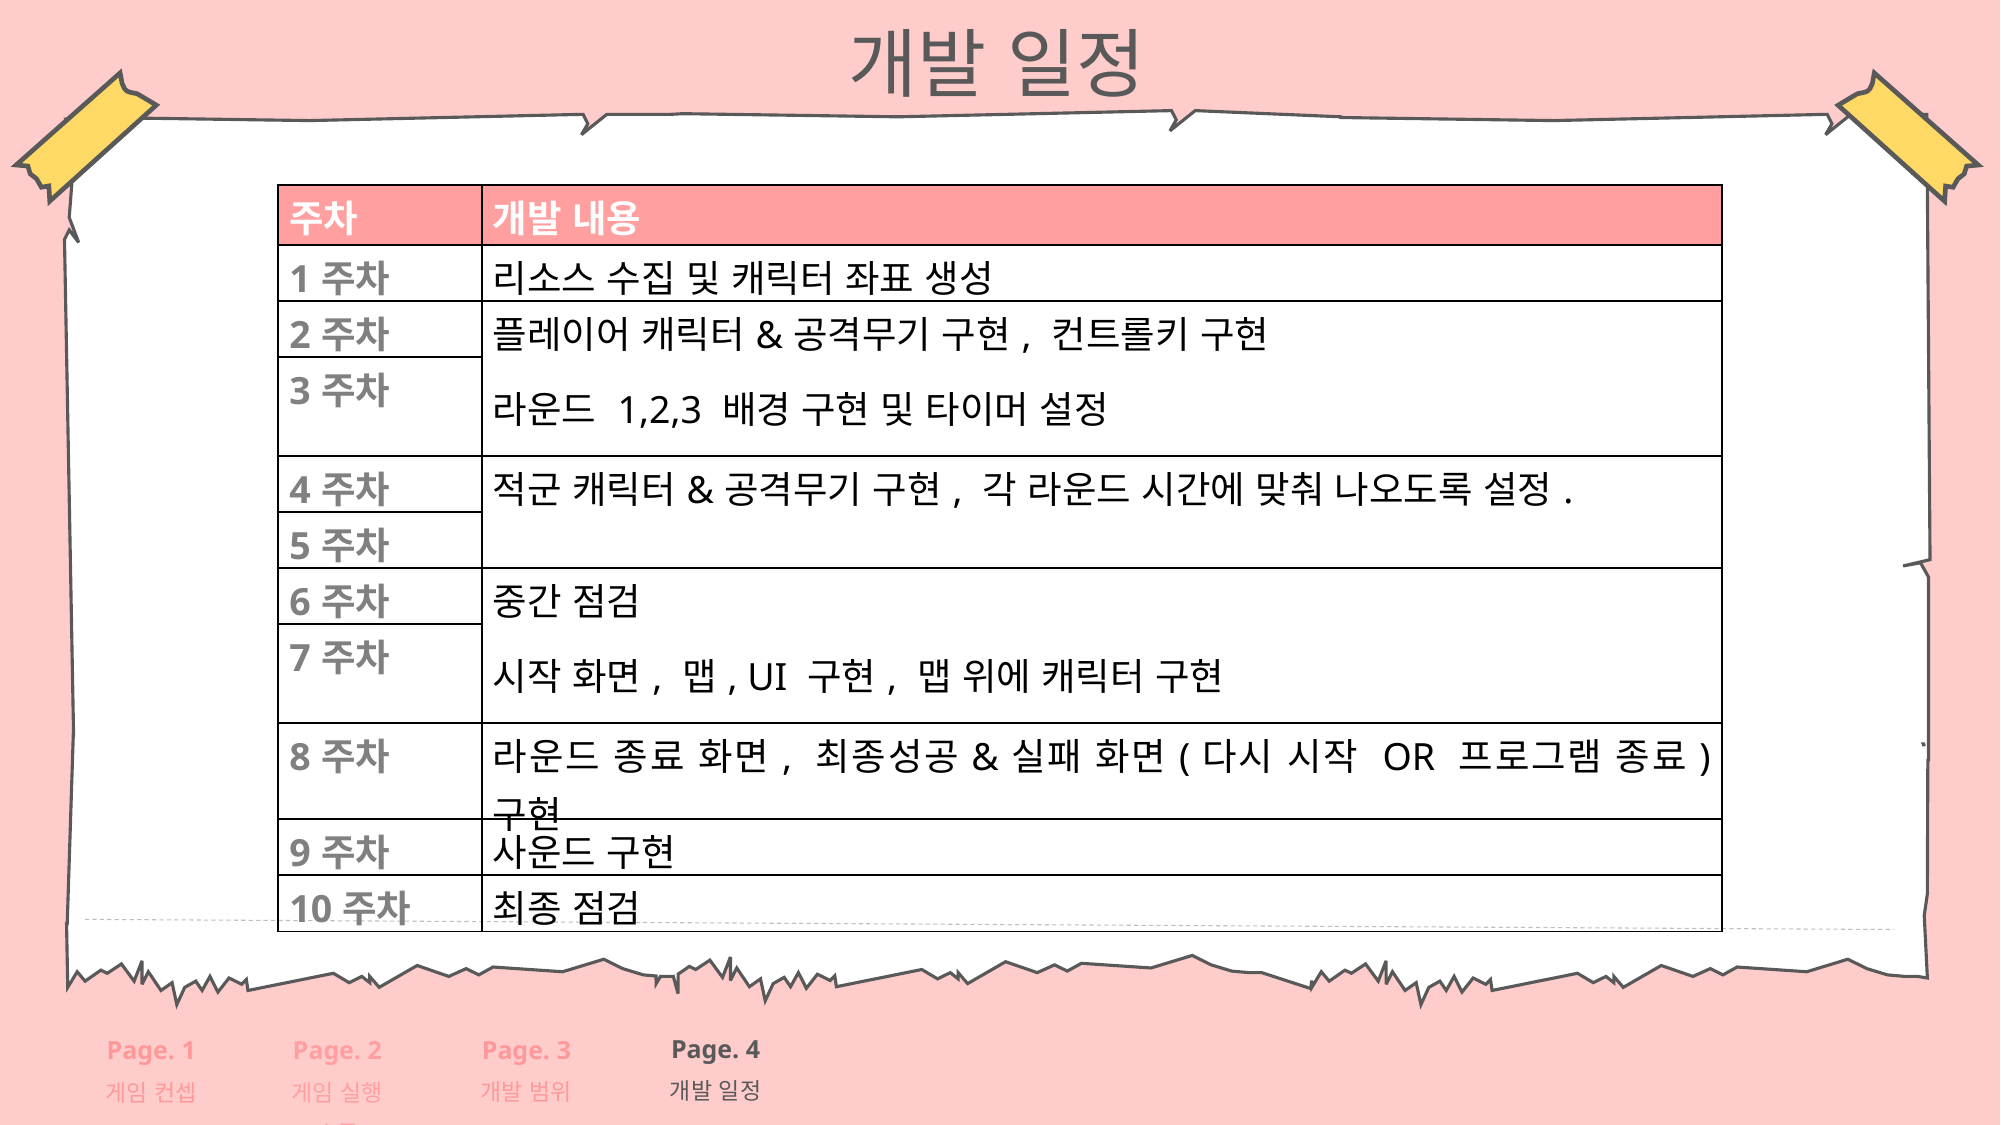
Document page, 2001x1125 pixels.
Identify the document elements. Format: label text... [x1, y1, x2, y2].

table_header 주차 [279, 186, 481, 244]
table_cell 라운드 종료 화면, 최종성공&실패 화면(다시 시작 OR 프로그램 종료) 구현 [483, 724, 1721, 818]
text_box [84, 919, 1894, 930]
table_cell 6주차 [279, 569, 481, 623]
table_cell 적군 캐릭터&공격무기 구현, 각 라운드 시간에 맞춰 나오도록 설정. [483, 457, 1721, 567]
table_cell 2주차 [279, 302, 481, 356]
table_cell 10주차 [279, 876, 481, 919]
text_box Page. 3 개발 범위 [444, 1011, 608, 1113]
table_header 개발 내용 [483, 186, 1721, 244]
table_cell 최종 점검 [483, 876, 1721, 919]
text_box Page. 1 게임 컨셉 [69, 1012, 233, 1114]
table_cell 9주차 [279, 820, 481, 874]
text_box [63, 113, 1932, 1008]
table_cell 4주차 [279, 457, 481, 511]
table_cell 3주차 [279, 358, 481, 455]
text_box Page. 2 게임 실행 흐름 [255, 1012, 419, 1125]
table_cell 7주차 [279, 625, 481, 722]
table_cell 사운드 구현 [483, 820, 1721, 874]
table_cell 리소스 수집 및 캐릭터 좌표 생성 [483, 246, 1721, 300]
text_box [1836, 71, 1981, 204]
text_box 개발 일정 [608, 8, 1387, 114]
table_cell 1주차 [279, 246, 481, 300]
table_cell 중간 점검 시작 화면, 맵, UI 구현, 맵 위에 캐릭터 구현 [483, 569, 1721, 722]
text_box [13, 70, 159, 204]
table_cell 플레이어 캐릭터&공격무기 구현, 컨트롤키 구현 라운드 1,2,3 배경 구현 및 타이머 설정 [483, 302, 1721, 455]
text_box Page. 4 개발 일정 [634, 1010, 798, 1112]
table_cell 8주차 [279, 724, 481, 818]
table_cell 5주차 [279, 513, 481, 567]
